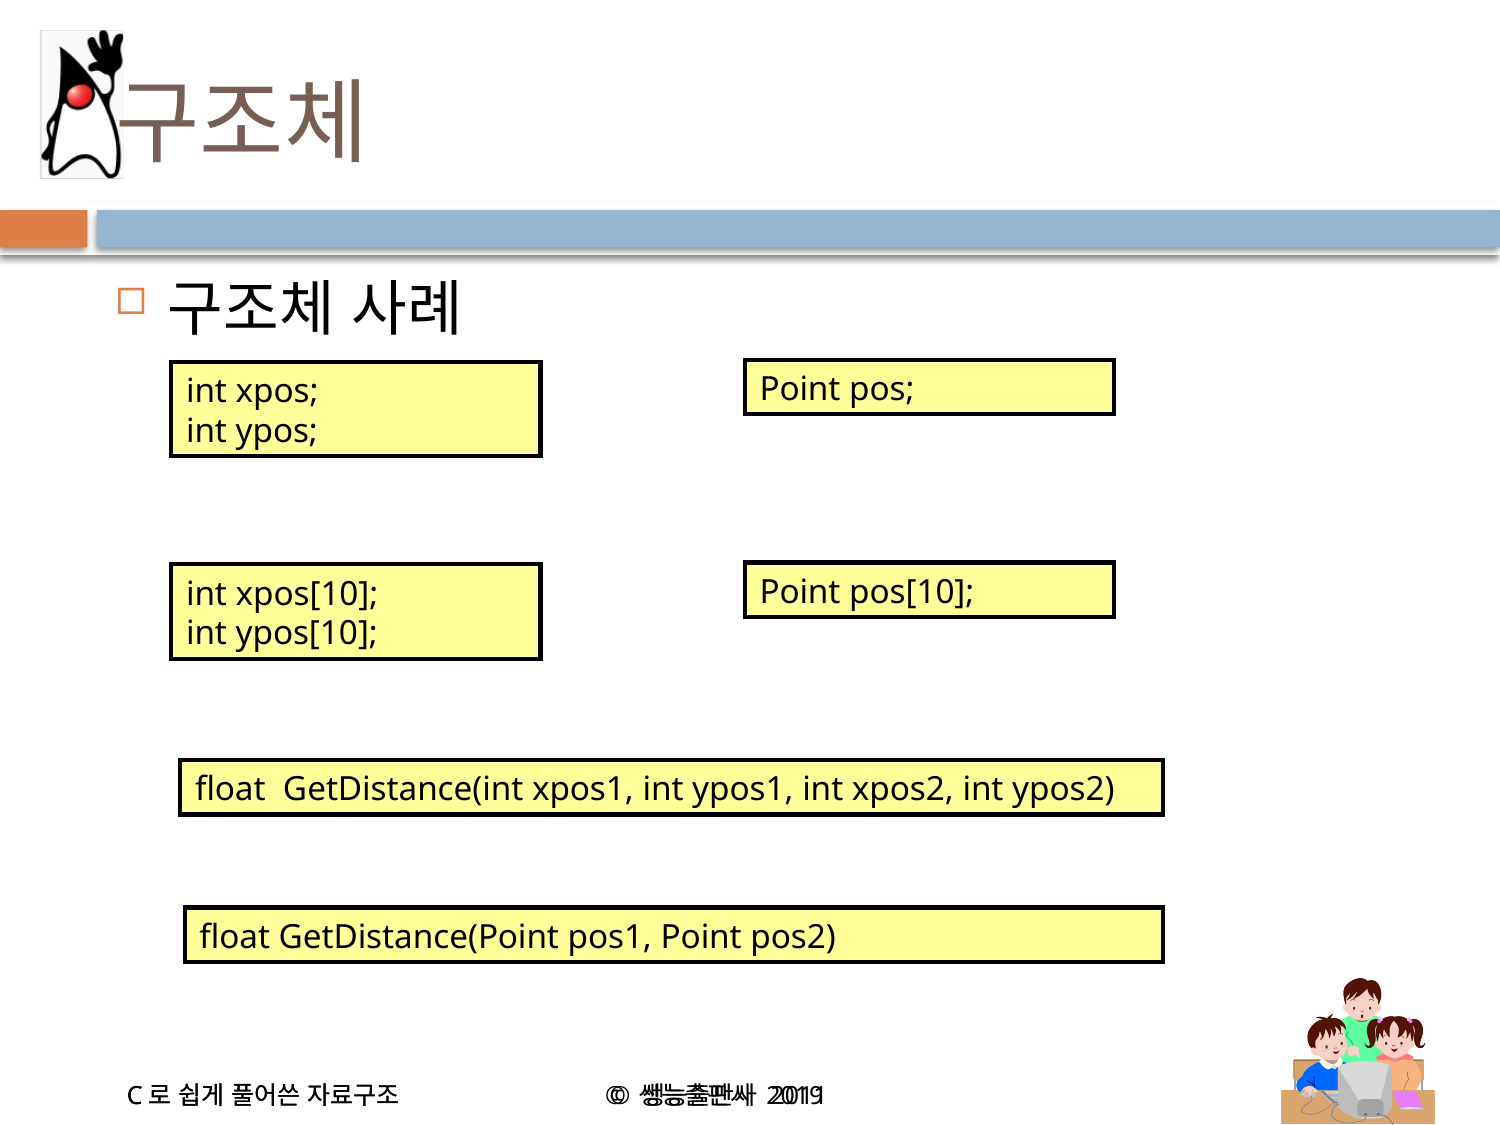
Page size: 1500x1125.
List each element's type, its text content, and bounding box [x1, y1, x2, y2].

picture [39, 30, 124, 179]
text_box float GetDistance(Point pos1, Point pos2) [184, 907, 1164, 963]
text_box Point pos; [744, 359, 1115, 415]
text_box int xpos; int ypos; [171, 361, 541, 457]
title 구조체 [100, 37, 1438, 200]
text_box int xpos[10]; int ypos[10]; [171, 564, 541, 659]
text_box float GetDistance(int xpos1, int ypos1, int xpos2, int ypos2) [180, 759, 1164, 815]
list 구조체 사례 [100, 262, 1438, 1005]
text_box Point pos[10]; [744, 562, 1115, 618]
